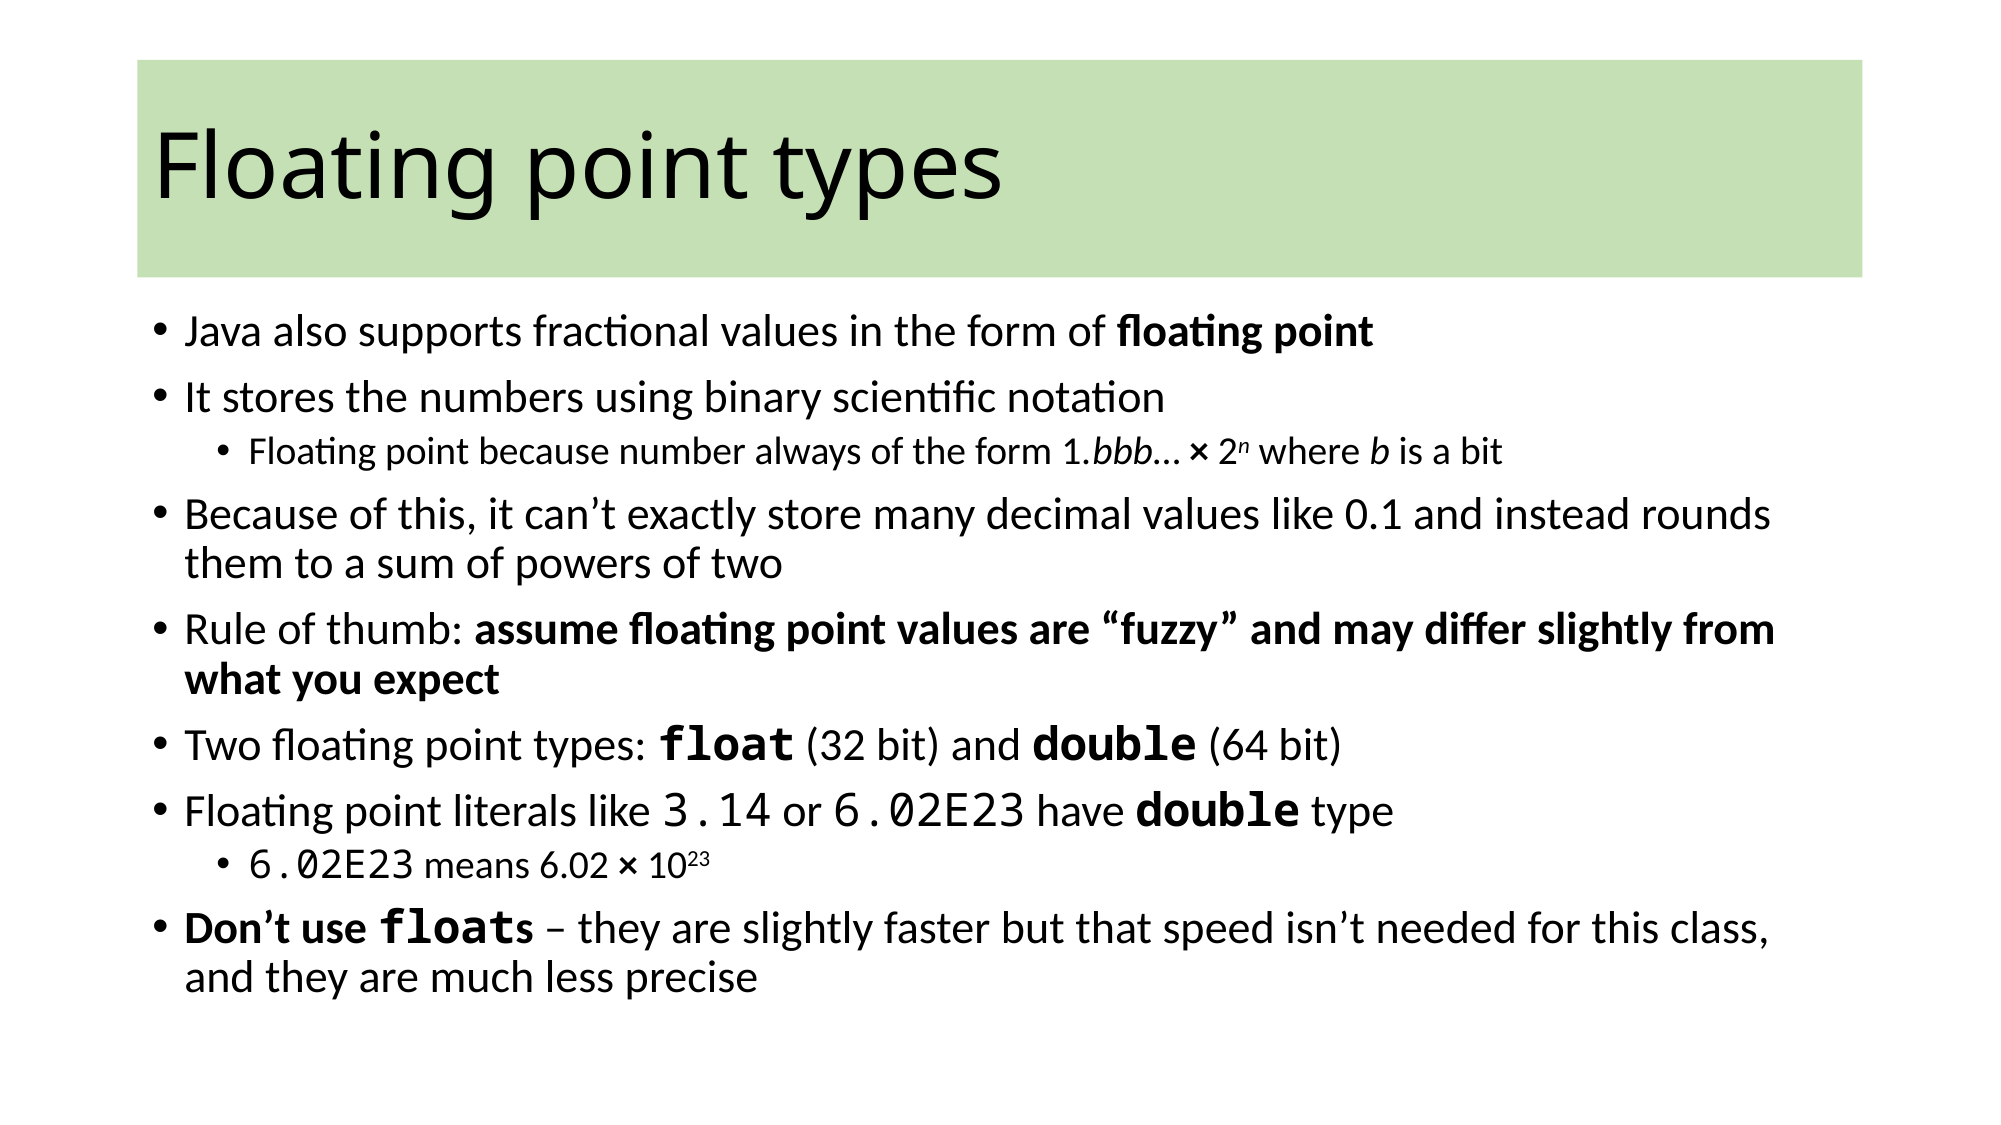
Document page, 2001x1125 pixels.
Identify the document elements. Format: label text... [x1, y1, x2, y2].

list Java also supports fractional values in the form of floating point It stores the numbers using binary scientific notation Floating point because number always of the form 1.bbb… × 2n where b is a bit Because of this, it can’t exactly store many decimal values like 0.1 and instead rounds them to a sum of powers of two Rule of thumb: assume floating point values are “fuzzy” and may differ slightly from what you expect Two floating point types: float (32 bit) and double (64 bit) Floating point literals like 3.14 or 6.02E23 have double type 6.02E23 means 6.02 × 1023 Don’t use floats – they are slightly faster but that speed isn’t needed for this class, and they are much less precise [137, 299, 1863, 1014]
title Floating point types [137, 59, 1863, 278]
